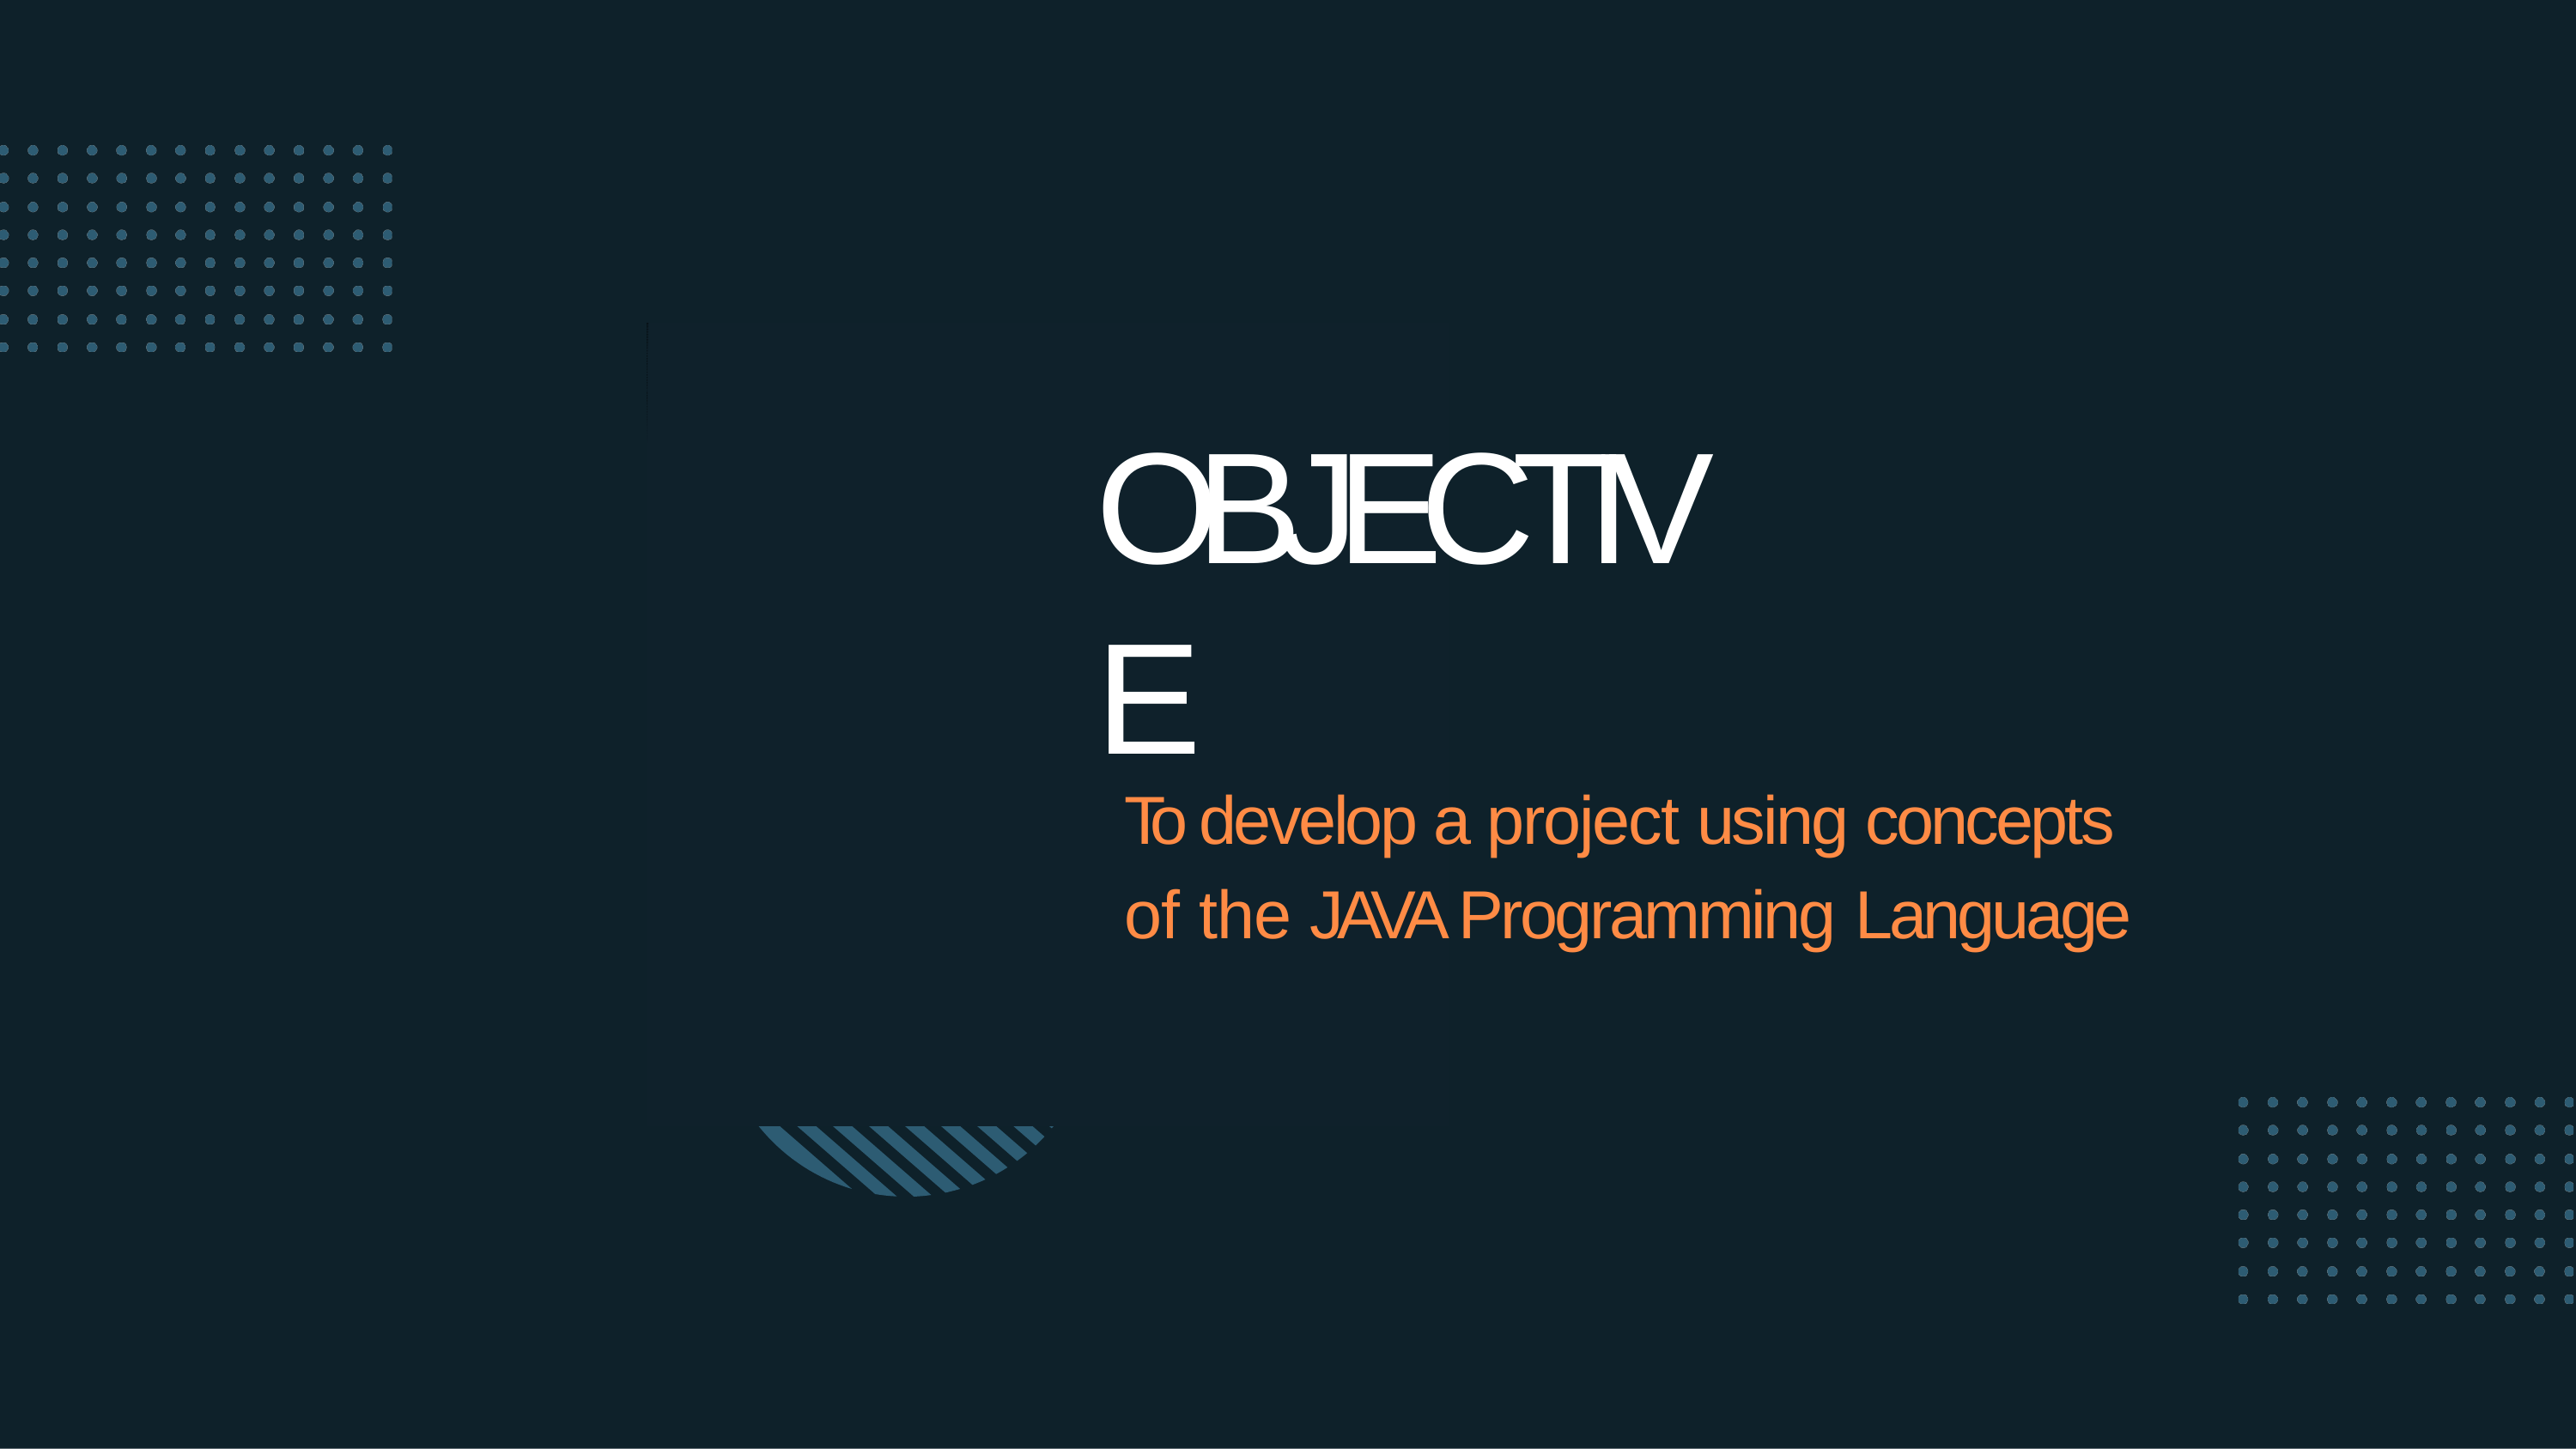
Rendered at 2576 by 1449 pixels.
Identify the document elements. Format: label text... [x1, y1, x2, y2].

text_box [647, 323, 1449, 1197]
text_box [2238, 1097, 2574, 1304]
text_box To develop a project using concepts of the JAVA Programming Language [1453, 761, 2138, 953]
text_box [0, 145, 392, 352]
title OBJECTIVE [1453, 403, 1779, 761]
